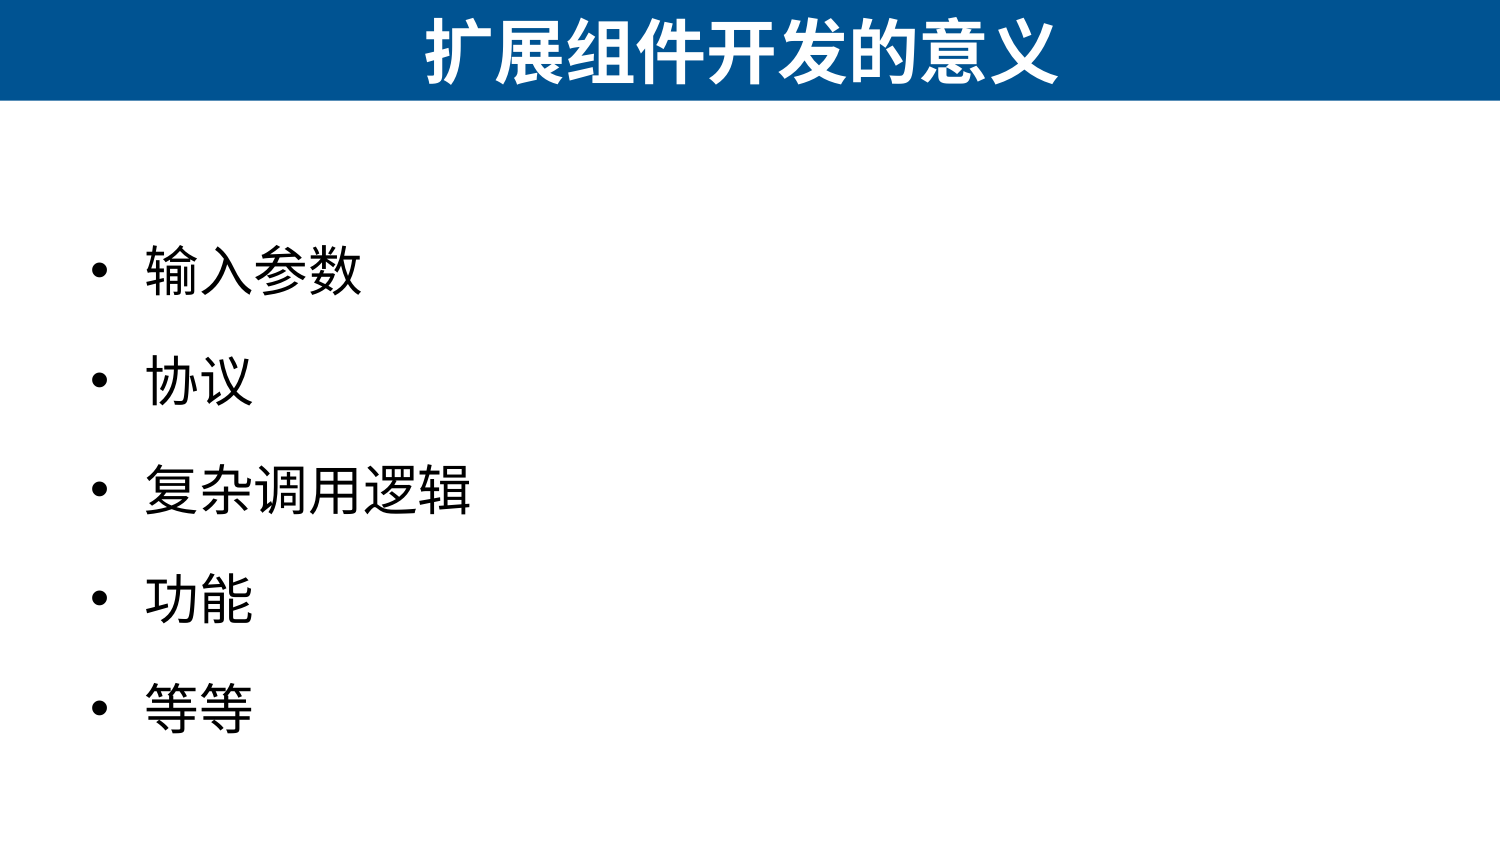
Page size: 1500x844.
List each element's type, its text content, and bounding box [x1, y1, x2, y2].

title 扩展组件开发的意义 [2, 0, 1483, 101]
list 输入参数 协议 复杂调用逻辑 功能 等等 [75, 196, 1425, 754]
